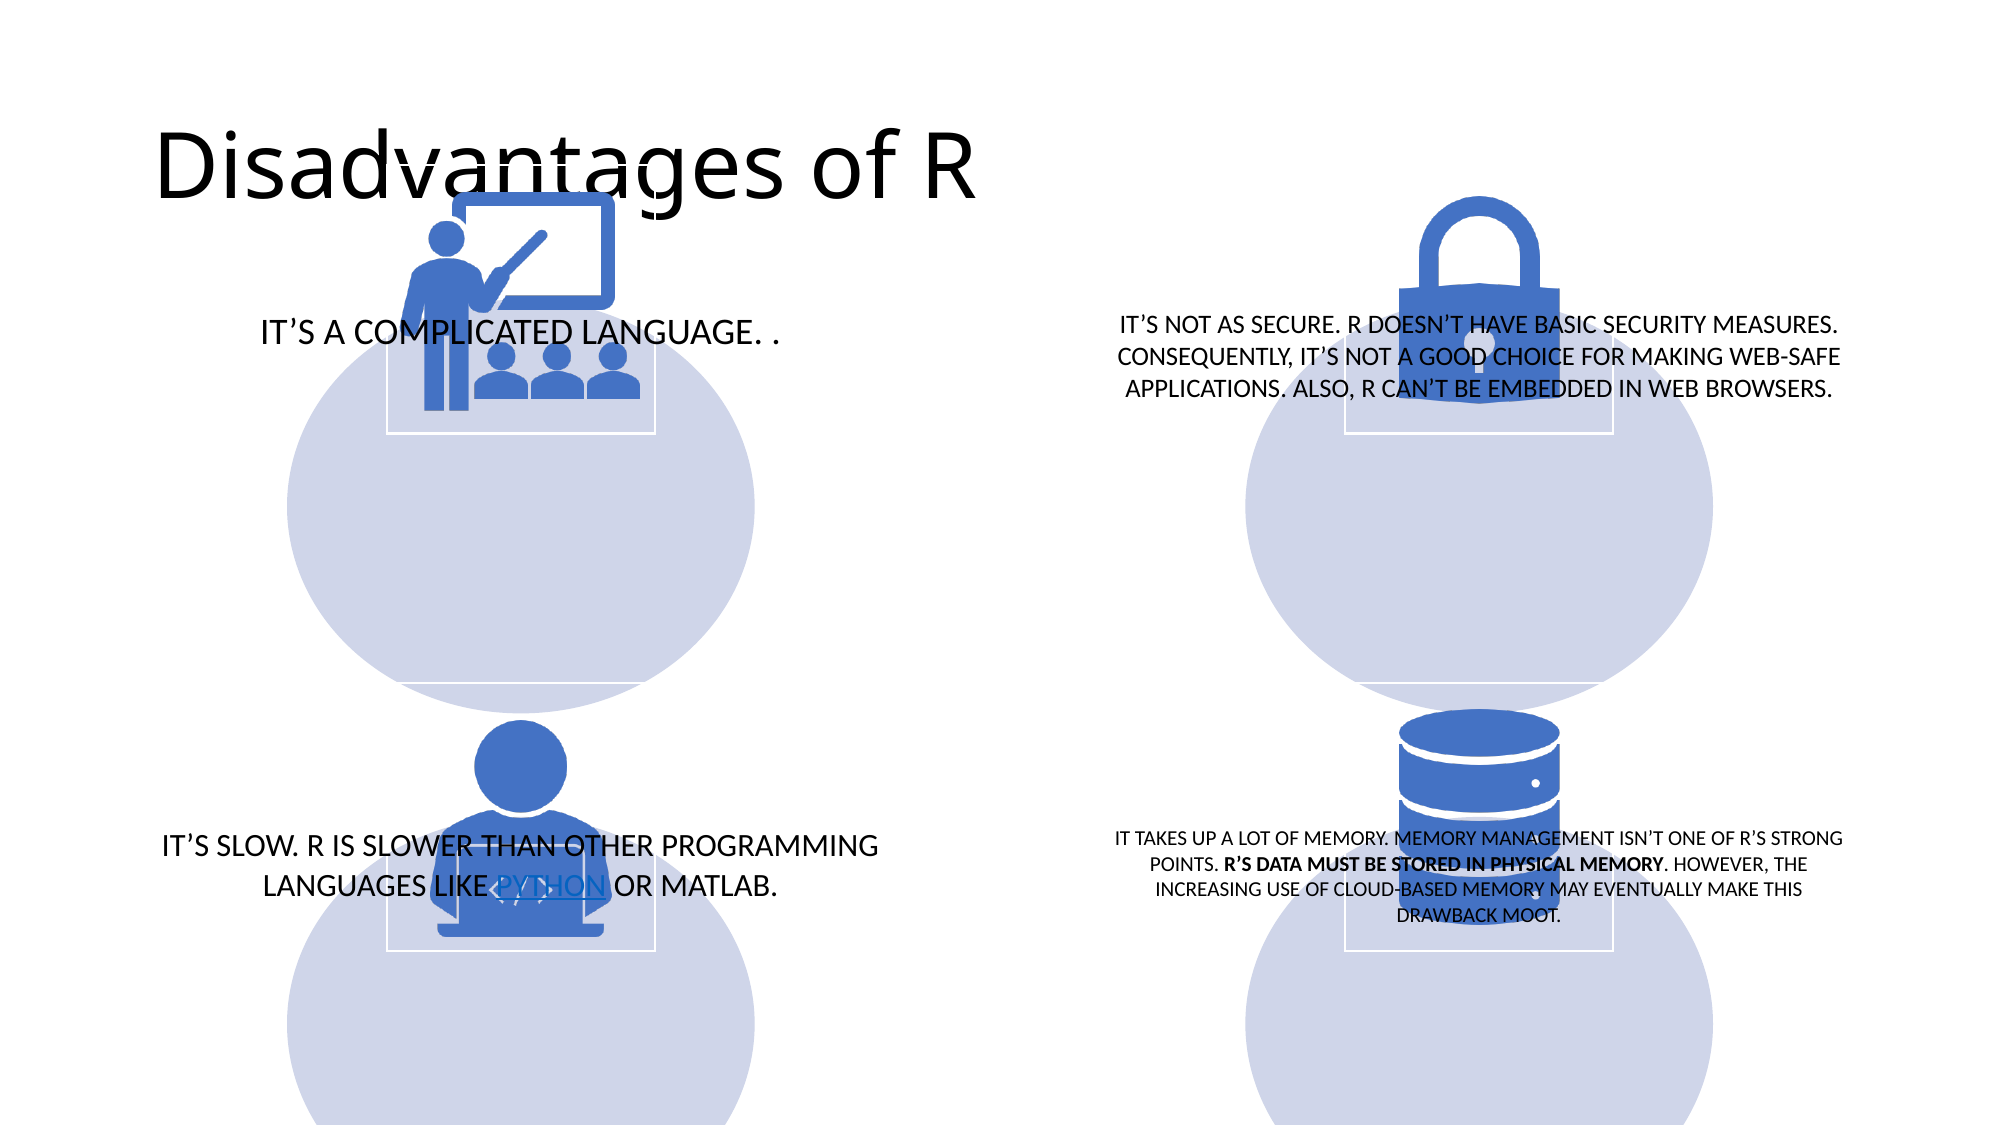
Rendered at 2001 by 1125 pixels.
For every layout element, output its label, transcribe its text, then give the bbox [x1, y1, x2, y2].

title Disadvantages of R [137, 59, 1863, 278]
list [137, 299, 1863, 1014]
picture [388, 166, 654, 299]
picture [1346, 166, 1612, 299]
